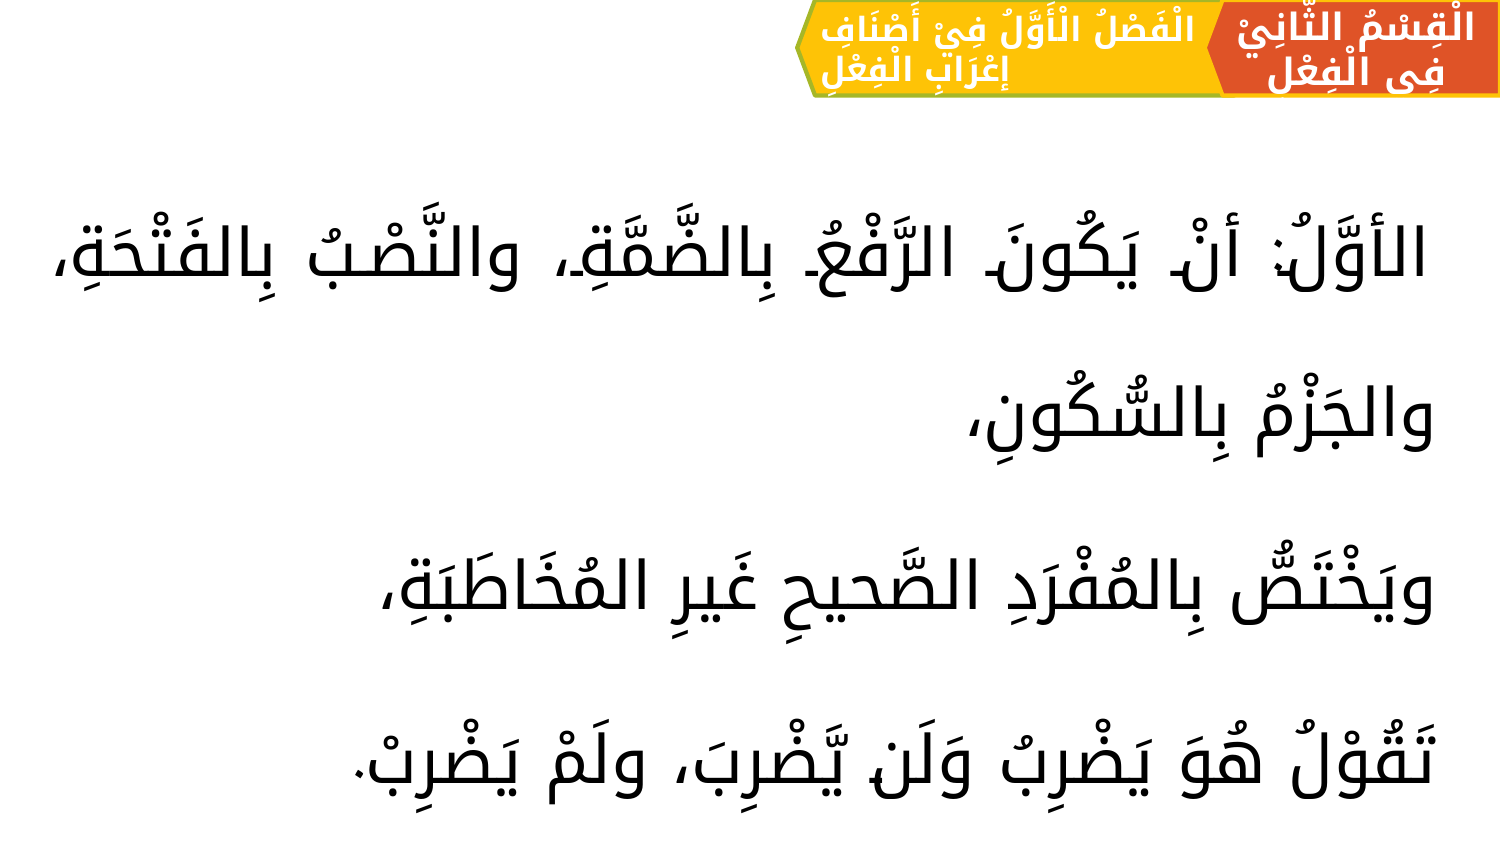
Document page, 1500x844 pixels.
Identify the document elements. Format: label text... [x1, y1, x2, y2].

text_box الْقِسْمُ الثَّانِيْ فِي الْفِعْلِ [1202, 0, 1500, 98]
list الأوَّلُ: أنْ يَكُونَ الرَّفْعُ بِالضَّمَّةِ، والنَّصْبُ بِالفَتْحَةِ، والجَزْمُ بِالسُّكُونِ، ويَخْتَصُّ بِالمُفْرَدِ الصَّحيحِ غَيرِ المُخَاطَبَةِ، تَقُوْلُ هُوَ يَضْرِبُ وَلَن يَّضْرِبَ، ولَمْ يَضْرِبْ. [29, 102, 1471, 824]
text_box الْفَصْلُ الْأَوَّلُ فِيْ أَصْنَافِ إعْرَابِ الْفِعْلِ [795, 0, 1221, 98]
